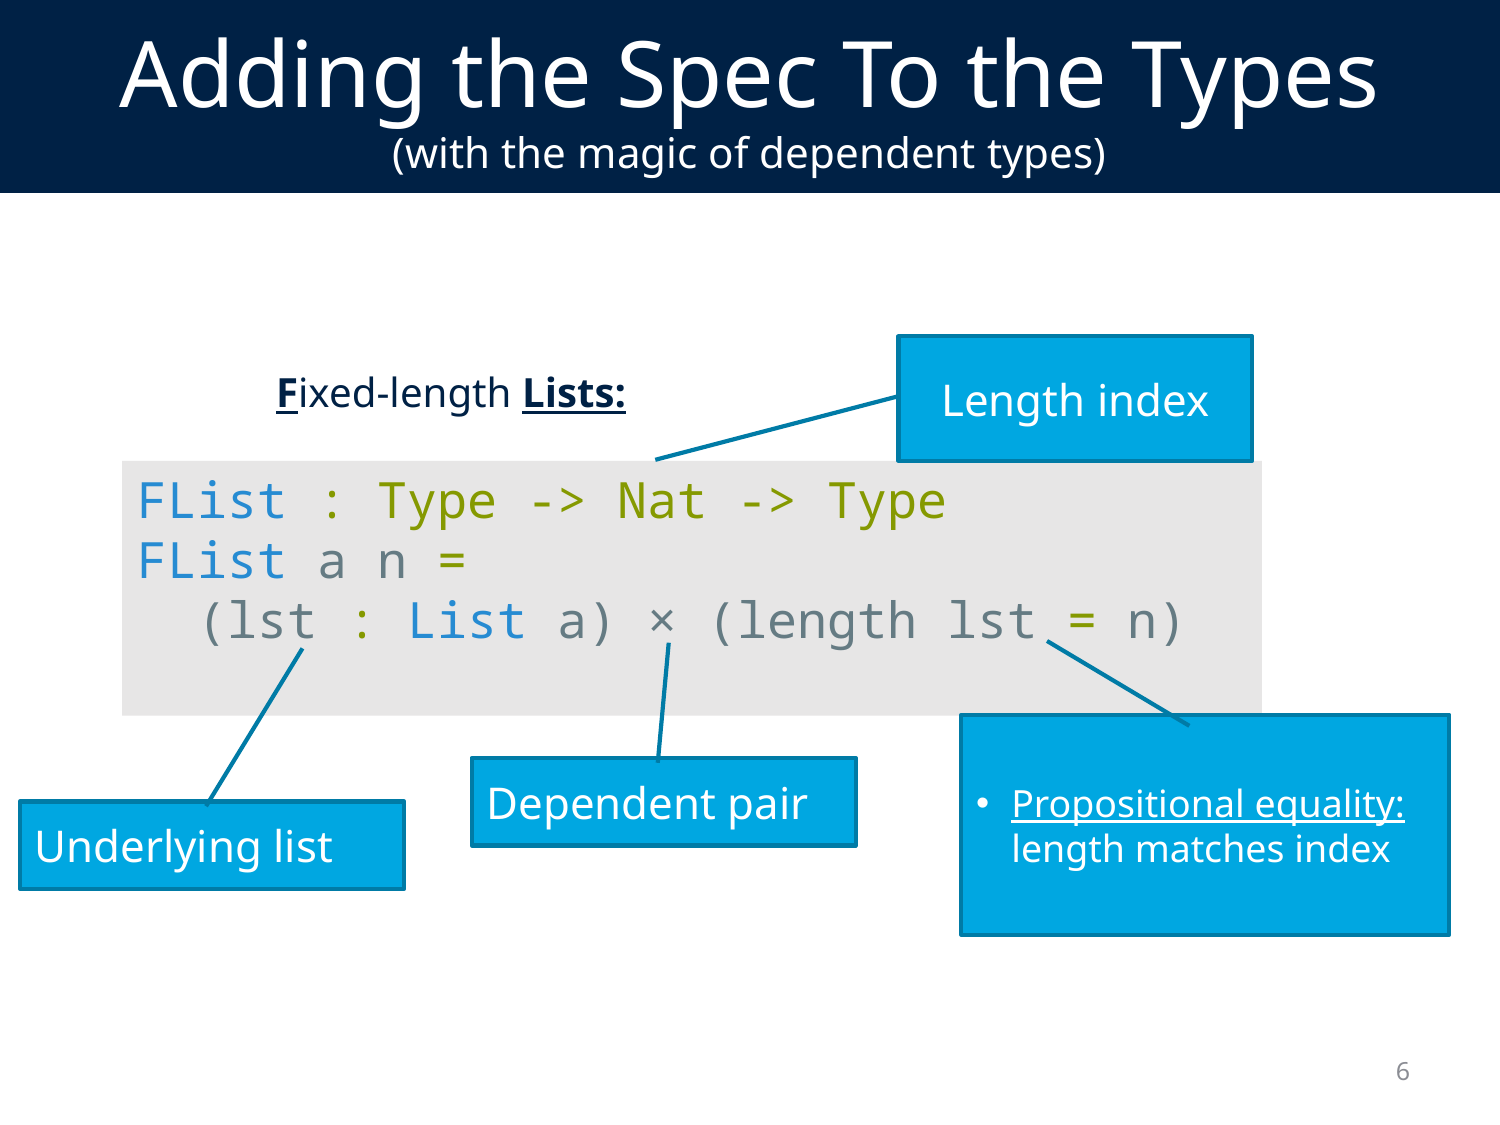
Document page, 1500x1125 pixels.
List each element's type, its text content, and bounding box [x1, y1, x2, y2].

text_box Underlying list [18, 647, 406, 891]
text_box Length index [654, 334, 1254, 463]
title Adding the Spec To the Types (with the magic of dependent types) [0, 0, 1500, 193]
text_box Fixed-length Lists: [264, 367, 681, 423]
text_box Dependent pair [470, 642, 858, 848]
slide_number 6 [1074, 1042, 1425, 1103]
text_box FList : Type -> Nat -> Type FList a n = (lst : List a) × (length lst = n) [122, 460, 1262, 716]
text_box Propositional equality: length matches index [959, 639, 1451, 937]
